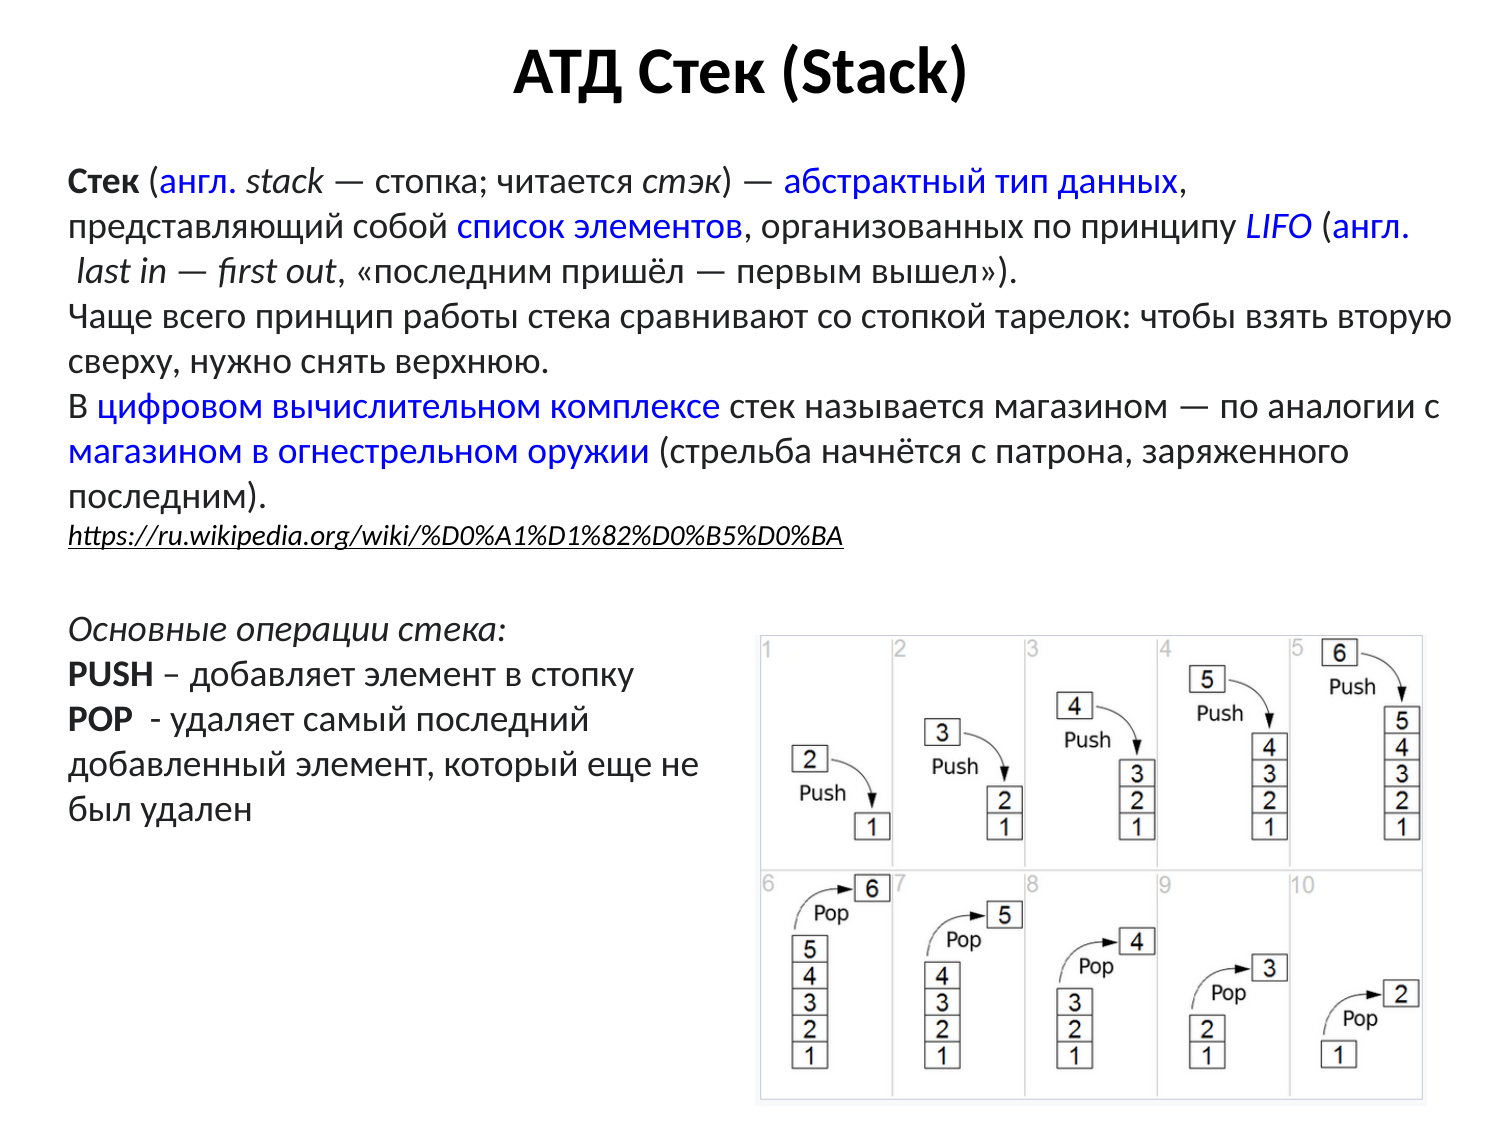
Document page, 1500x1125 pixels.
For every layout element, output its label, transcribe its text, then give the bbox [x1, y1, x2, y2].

picture [755, 634, 1427, 1107]
text_box Основные операции стека: PUSH – добавляет элемент в стопку POP - удаляет самый последний добавленный элемент, который еще не был удален [53, 551, 750, 972]
title АТД Стек (Stack) [0, 19, 1483, 114]
text_box Стек (англ. stack — стопка; читается стэк) — абстрактный тип данных, представляющий собой список элементов, организованных по принципу LIFO (англ. last in — first out, «последним пришёл — первым вышел»). Чаще всего принцип работы стека сравнивают со стопкой тарелок: чтобы взять вторую сверху, нужно снять верхнюю. В цифровом вычислительном комплексе стек называется магазином — по аналогии с магазином в огнестрельном оружии (стрельба начнётся с патрона, заряженного последним). https://ru.wikipedia.org/wiki/%D0%A1%D1%82%D0%B5%D0%BA [53, 148, 1471, 559]
